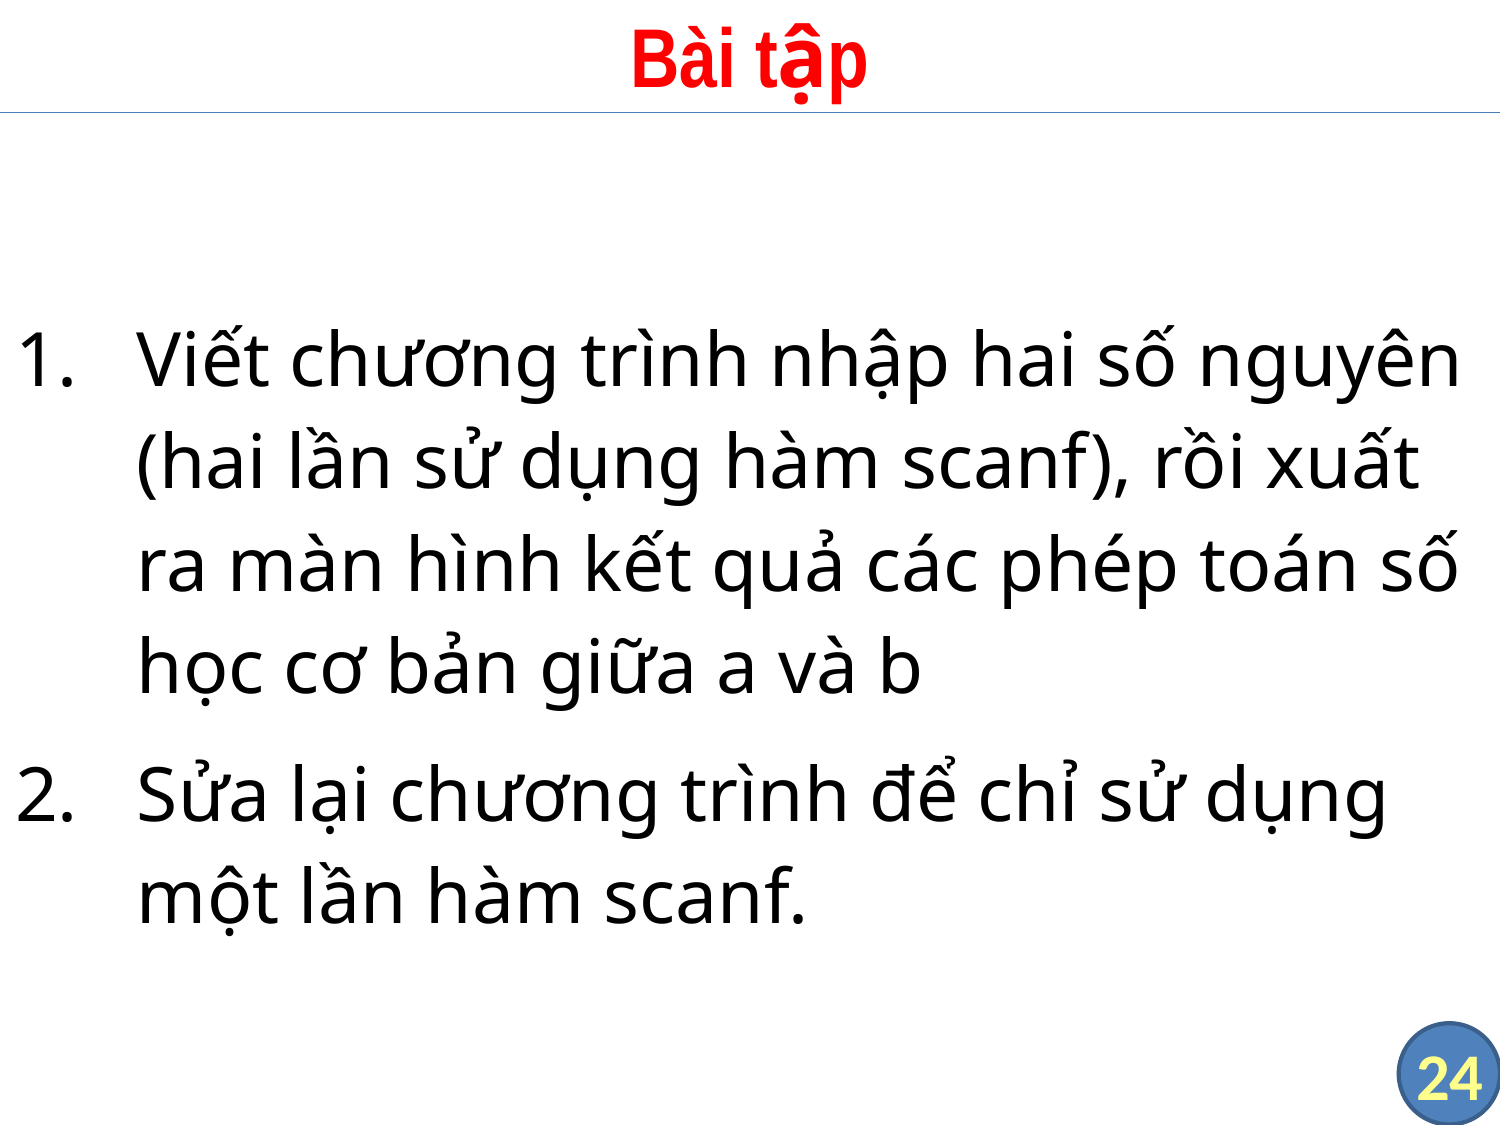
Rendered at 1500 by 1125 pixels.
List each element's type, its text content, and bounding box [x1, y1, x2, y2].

slide_number 24 [1399, 1023, 1500, 1125]
list Viết chương trình nhập hai số nguyên (hai lần sử dụng hàm scanf), rồi xuất ra màn hình kết quả các phép toán số học cơ bản giữa a và b Sửa lại chương trình để chỉ sử dụng một lần hàm scanf. [0, 113, 1500, 1125]
title Bài tập [0, 0, 1500, 113]
